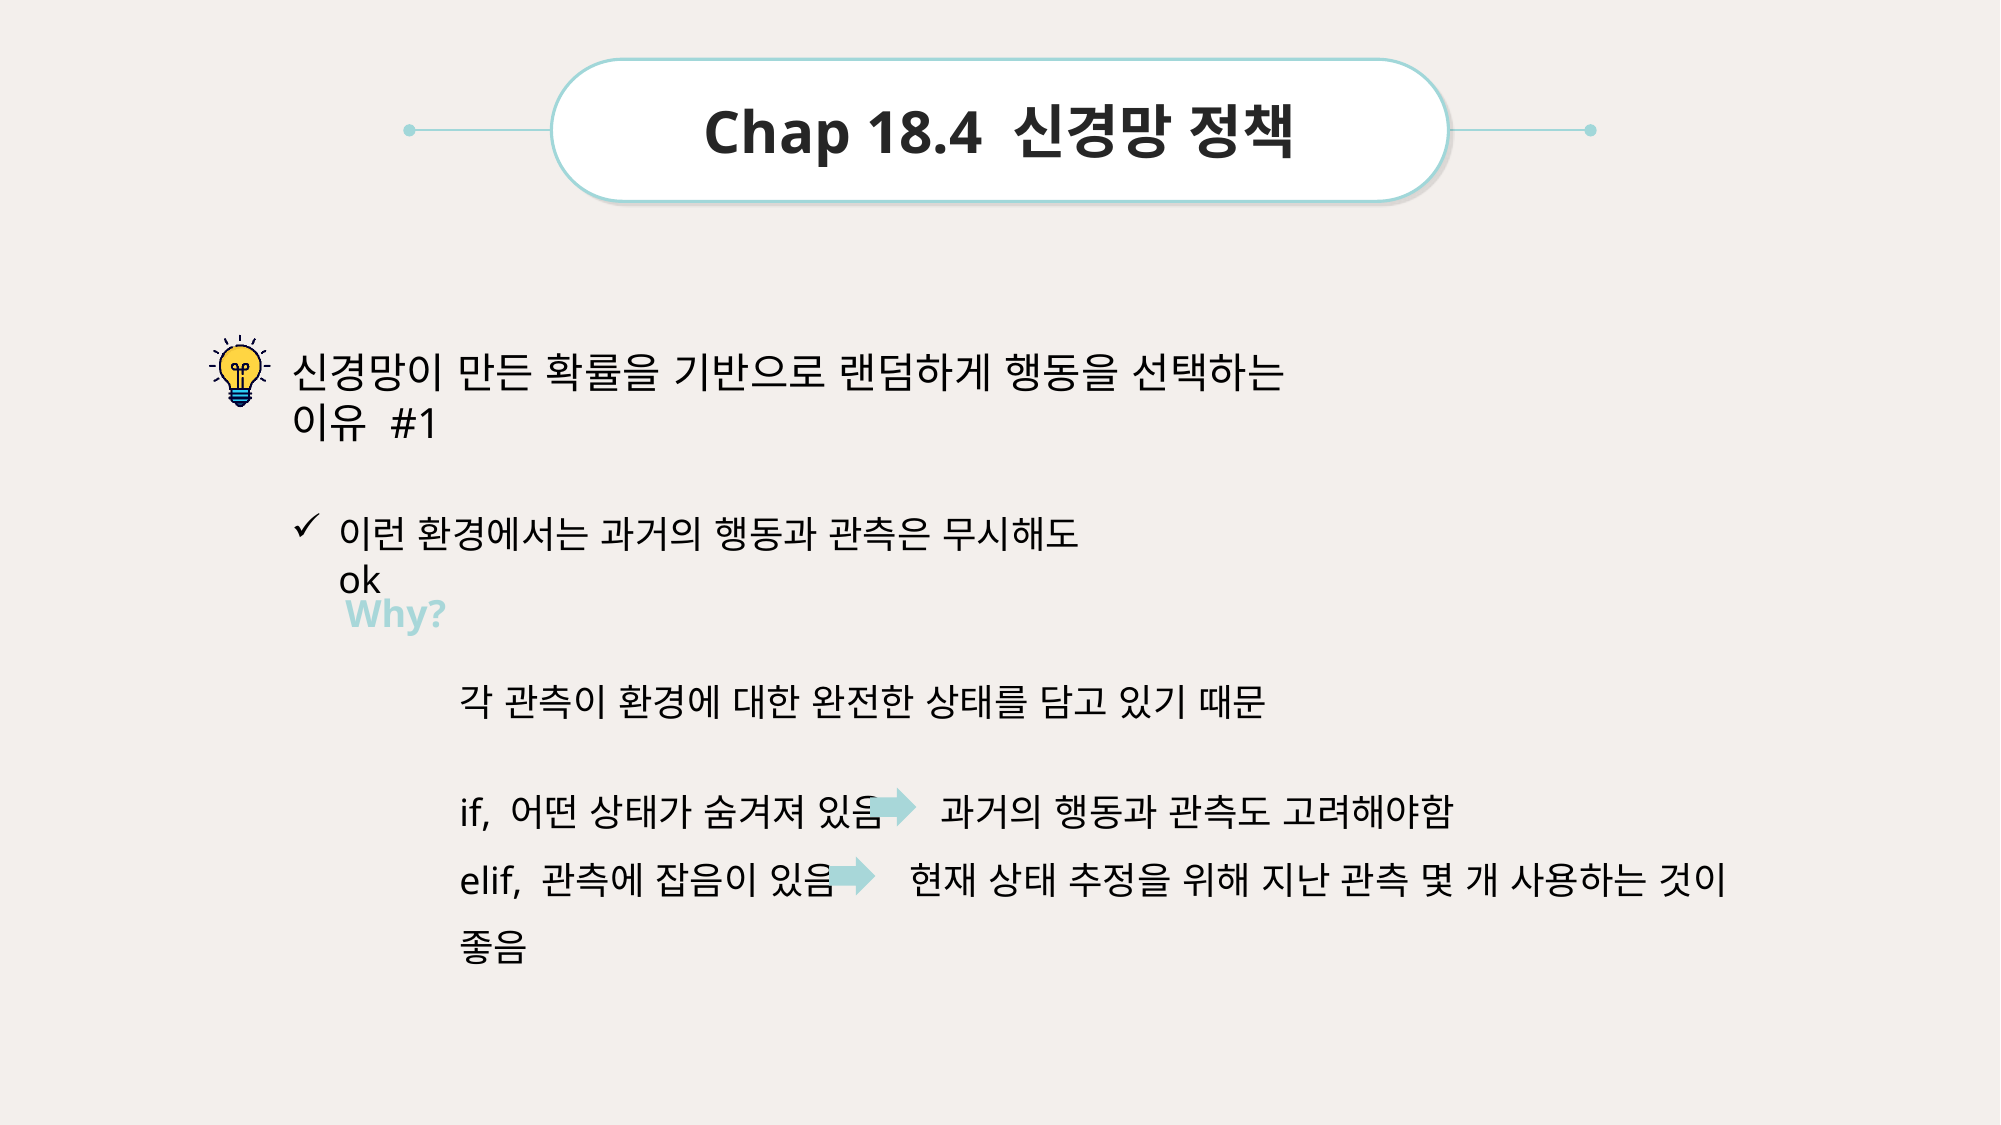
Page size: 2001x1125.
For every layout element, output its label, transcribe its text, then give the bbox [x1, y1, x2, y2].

text_box 신경망이 만든 확률을 기반으로 랜덤하게 행동을 선택하는 이유 #1 [276, 339, 999, 455]
text_box Chap 18.4 신경망 정책 [1001, 58, 1450, 203]
text_box Chap 18.4 신경망 정책 [550, 58, 999, 203]
text_box Why? [330, 582, 526, 643]
picture [202, 333, 277, 408]
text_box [444, 671, 1746, 903]
text_box 이런 환경에서는 과거의 행동과 관측은 무시해도 ok [1001, 504, 1123, 654]
text_box 이런 환경에서는 과거의 행동과 관측은 무시해도 ok [276, 504, 999, 654]
text_box 신경망이 만든 확률을 기반으로 랜덤하게 행동을 선택하는 이유 #1 [1001, 339, 1382, 455]
